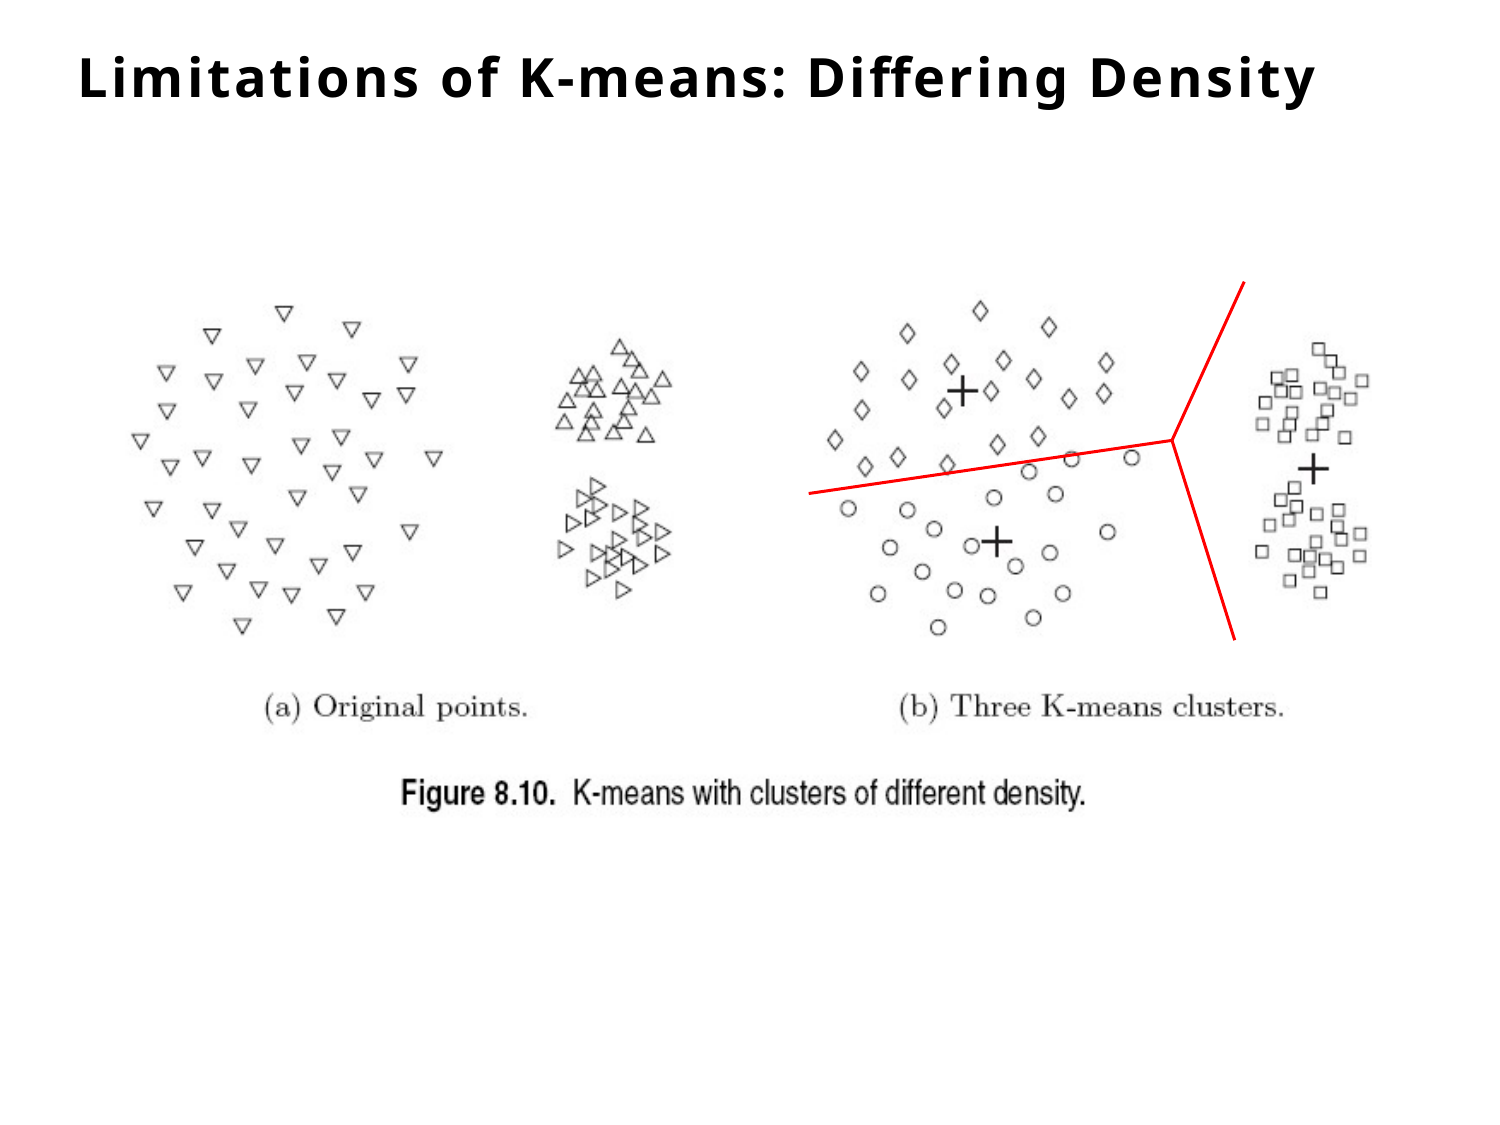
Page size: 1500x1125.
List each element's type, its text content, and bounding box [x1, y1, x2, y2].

title Limitations of K-means: Differing Density [75, 26, 1425, 232]
text_box [58, 263, 1437, 845]
